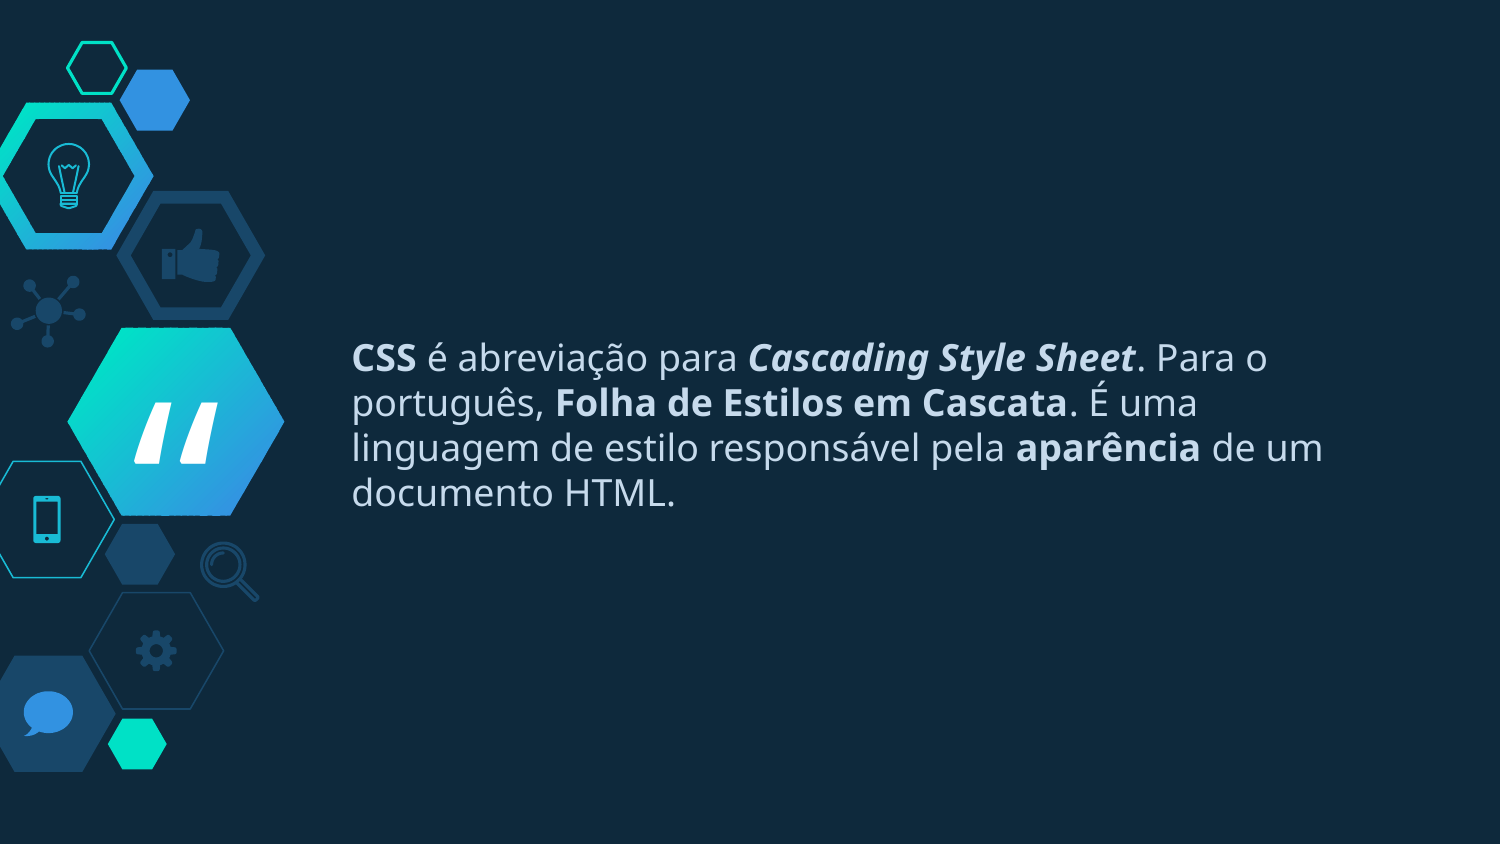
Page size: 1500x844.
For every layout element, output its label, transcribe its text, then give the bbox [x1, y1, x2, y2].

list CSS é abreviação para Cascading Style Sheet. Para o português, Folha de Estilos em Cascata. É uma linguagem de estilo responsável pela aparência de um documento HTML. [336, 274, 1368, 573]
